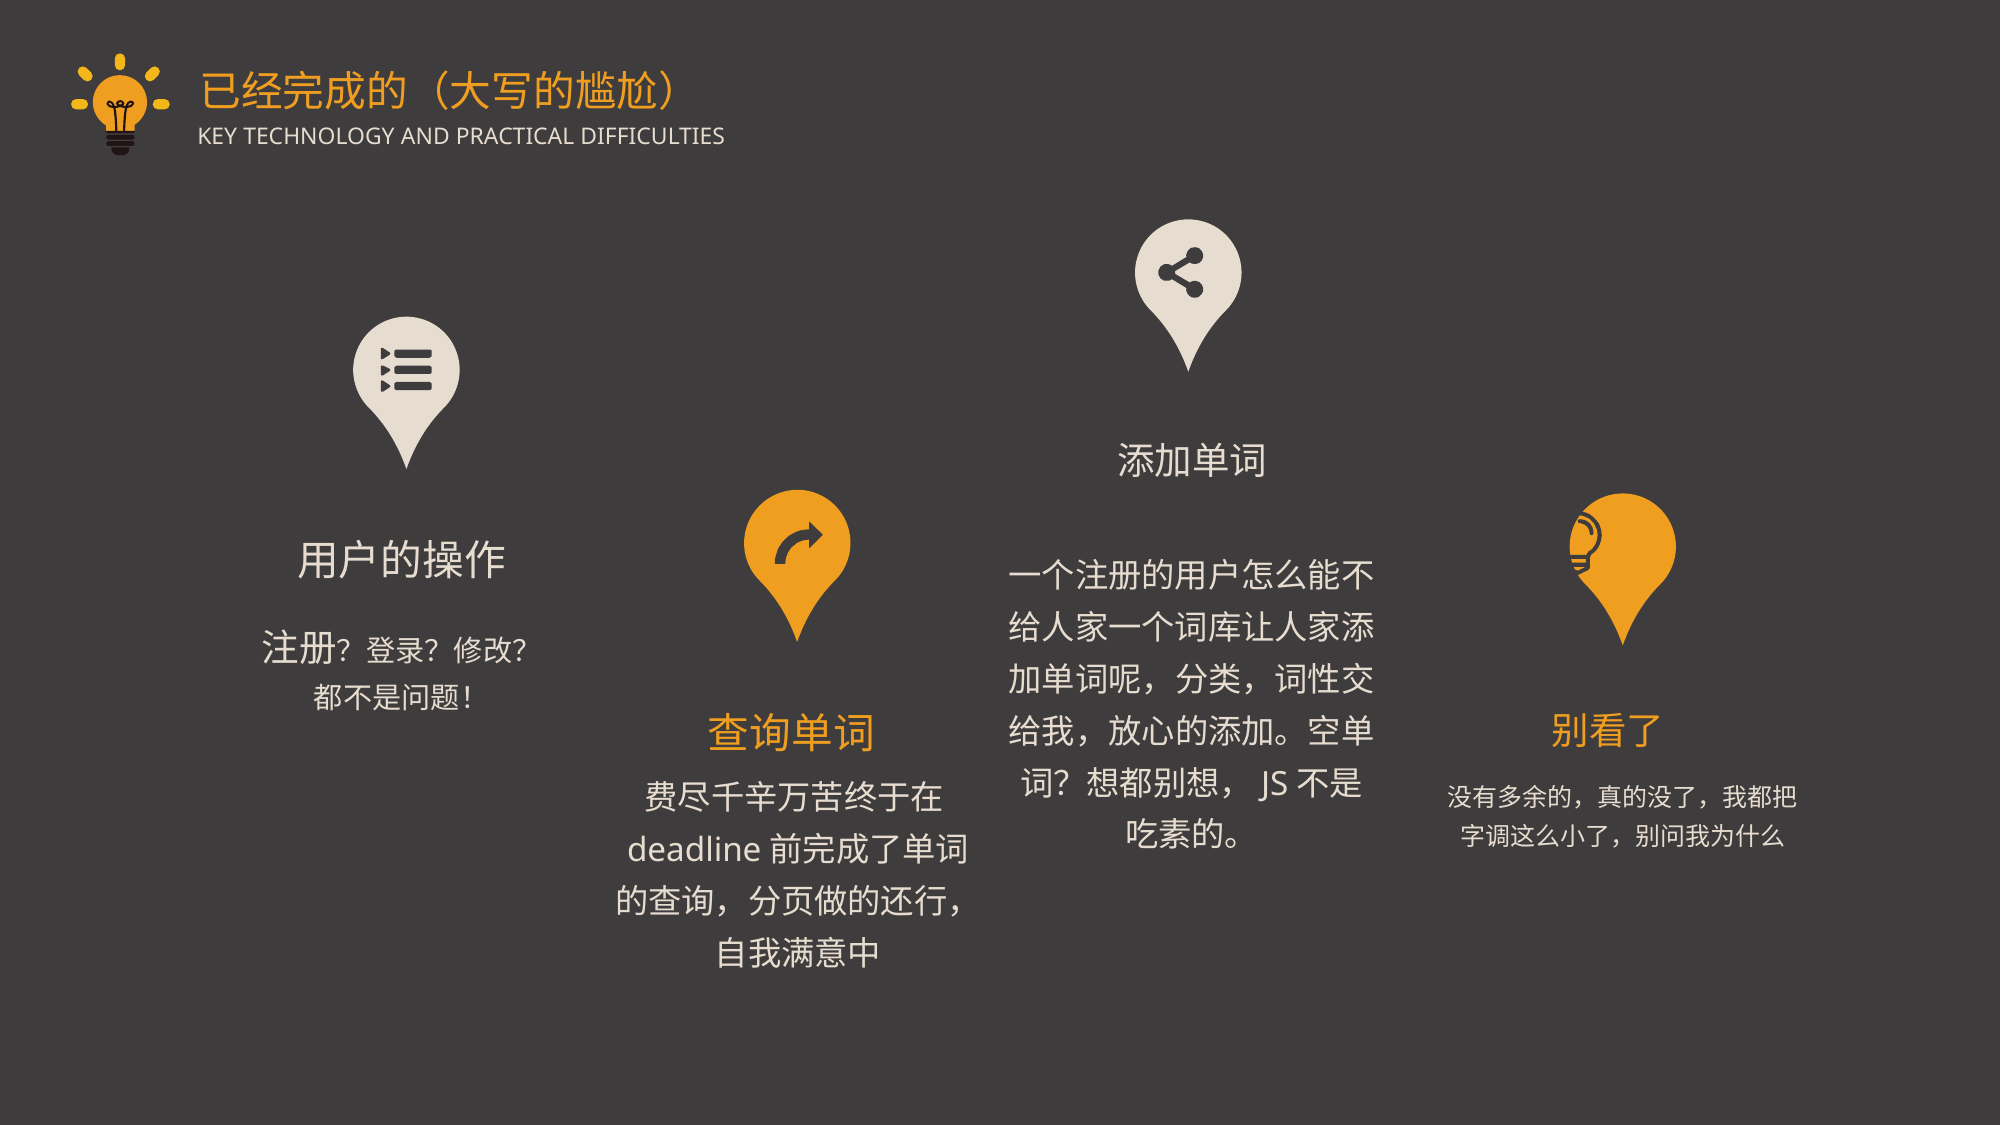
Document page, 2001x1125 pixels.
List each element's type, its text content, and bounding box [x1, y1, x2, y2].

text_box 一个注册的用户怎么能不给人家一个词库让人家添加单词呢，分类，词性交给我，放心的添加。空单词？想都别想，JS不是吃素的。 [989, 535, 1393, 861]
text_box 费尽千辛万苦终于在deadline前完成了单词的查询，分页做的还行，自我满意中 [596, 756, 1000, 979]
text_box 别看了 [1517, 699, 1698, 760]
text_box [1134, 218, 1243, 375]
text_box [774, 521, 823, 564]
text_box [380, 347, 391, 360]
text_box [743, 488, 852, 646]
text_box 没有多余的，真的没了，我都把字调这么小了，别问我为什么 [1421, 765, 1825, 859]
text_box [380, 365, 391, 376]
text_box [1553, 511, 1602, 575]
text_box KEY TECHNOLOGY AND PRACTICAL DIFFICULTIES [182, 106, 794, 157]
text_box 已经完成的（大写的尴尬） [184, 57, 716, 106]
text_box [380, 380, 391, 392]
text_box [394, 365, 432, 374]
text_box [352, 315, 461, 473]
text_box [1576, 492, 1677, 649]
text_box [394, 381, 432, 391]
text_box 注册？登录？修改？ 都不是问题！ [200, 602, 604, 722]
text_box 用户的操作 [282, 525, 522, 591]
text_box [71, 53, 170, 156]
text_box [394, 349, 432, 358]
text_box [1158, 247, 1204, 298]
text_box 添加单词 [1102, 429, 1283, 490]
text_box 查询单词 [677, 699, 906, 756]
